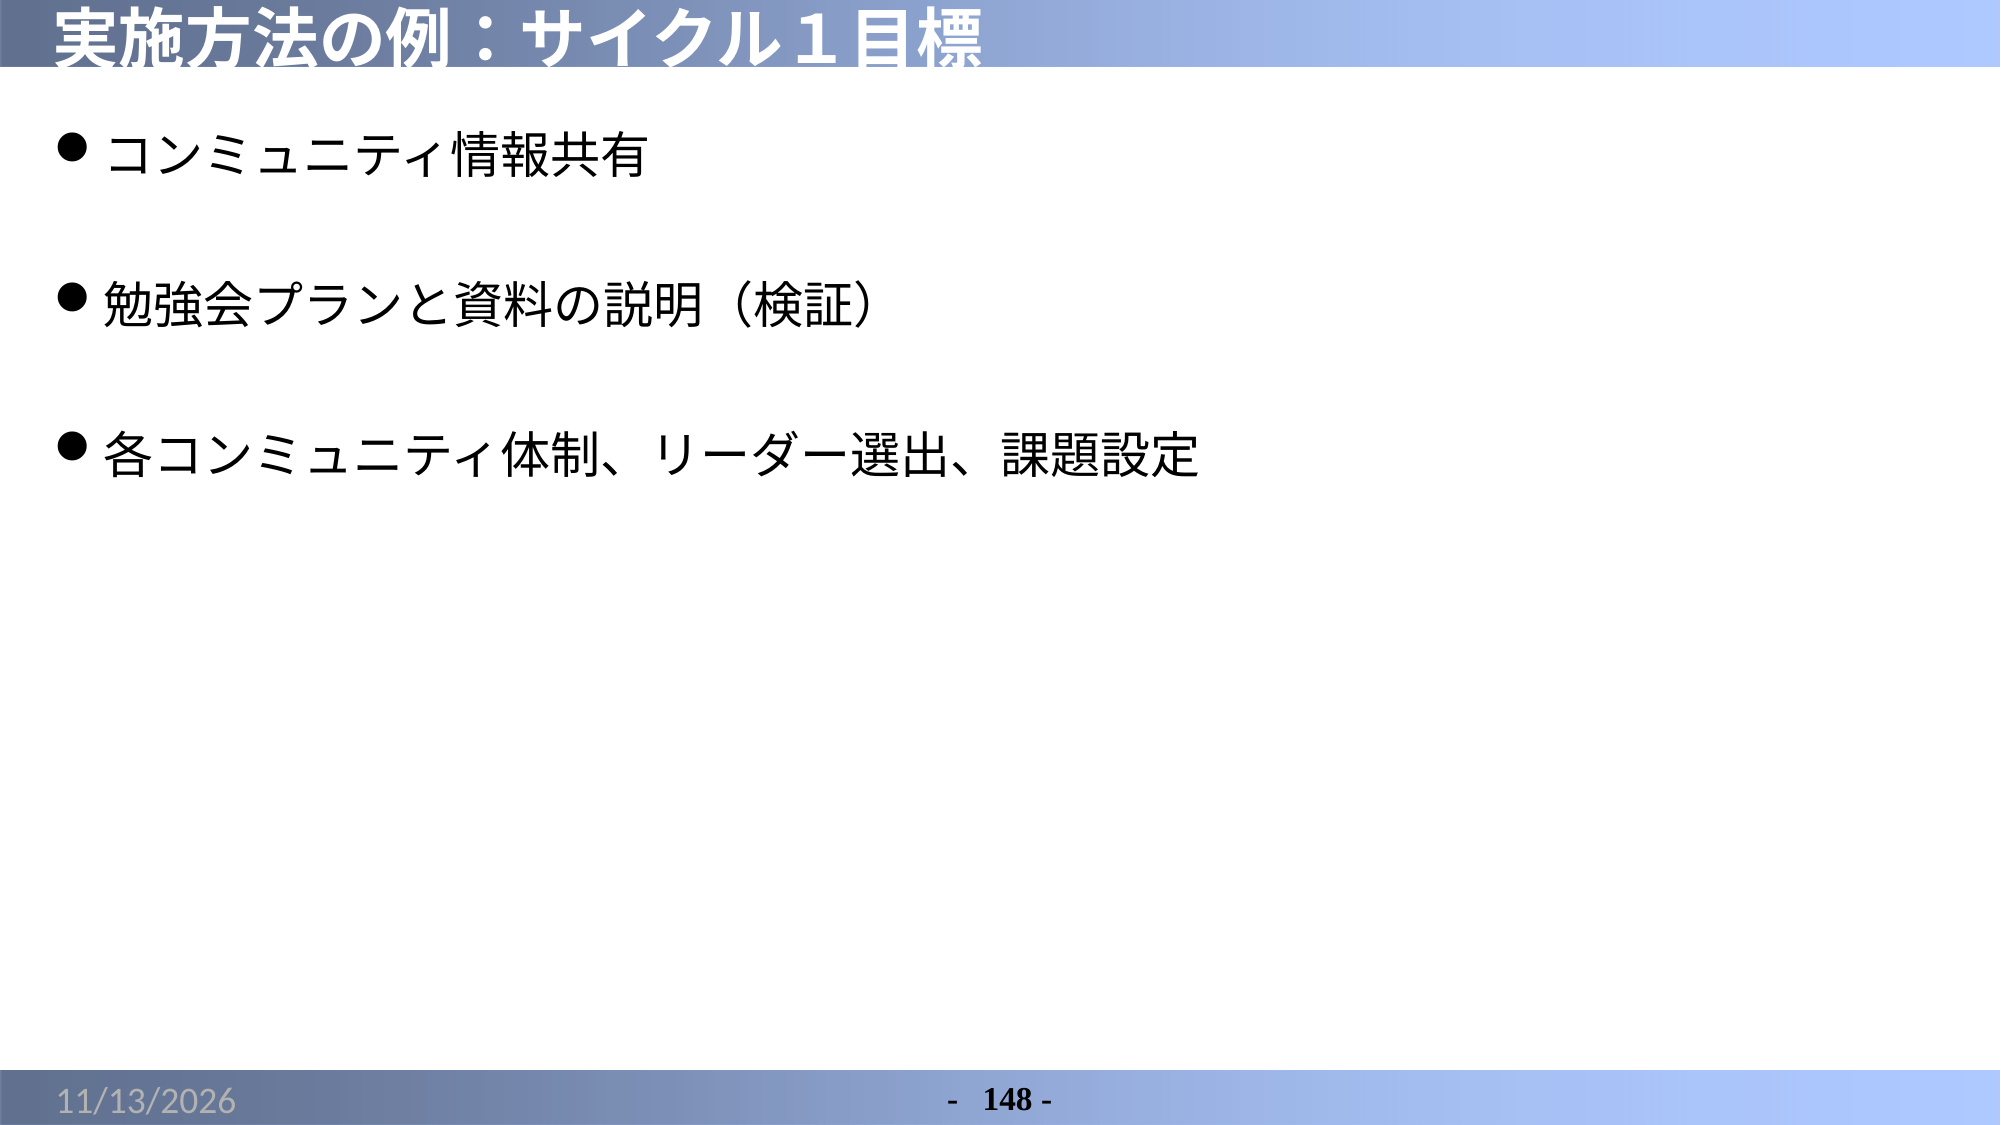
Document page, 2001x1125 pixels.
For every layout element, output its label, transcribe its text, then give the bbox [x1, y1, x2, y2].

list コンミュニティ情報共有 勉強会プランと資料の説明（検証） 各コンミュニティ体制、リーダー選出、課題設定 [53, 123, 1947, 427]
slide_number - 148 - [934, 1078, 1063, 1117]
title 実施方法の例：サイクル１目標 [52, 0, 1946, 78]
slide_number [55, 1076, 516, 1122]
